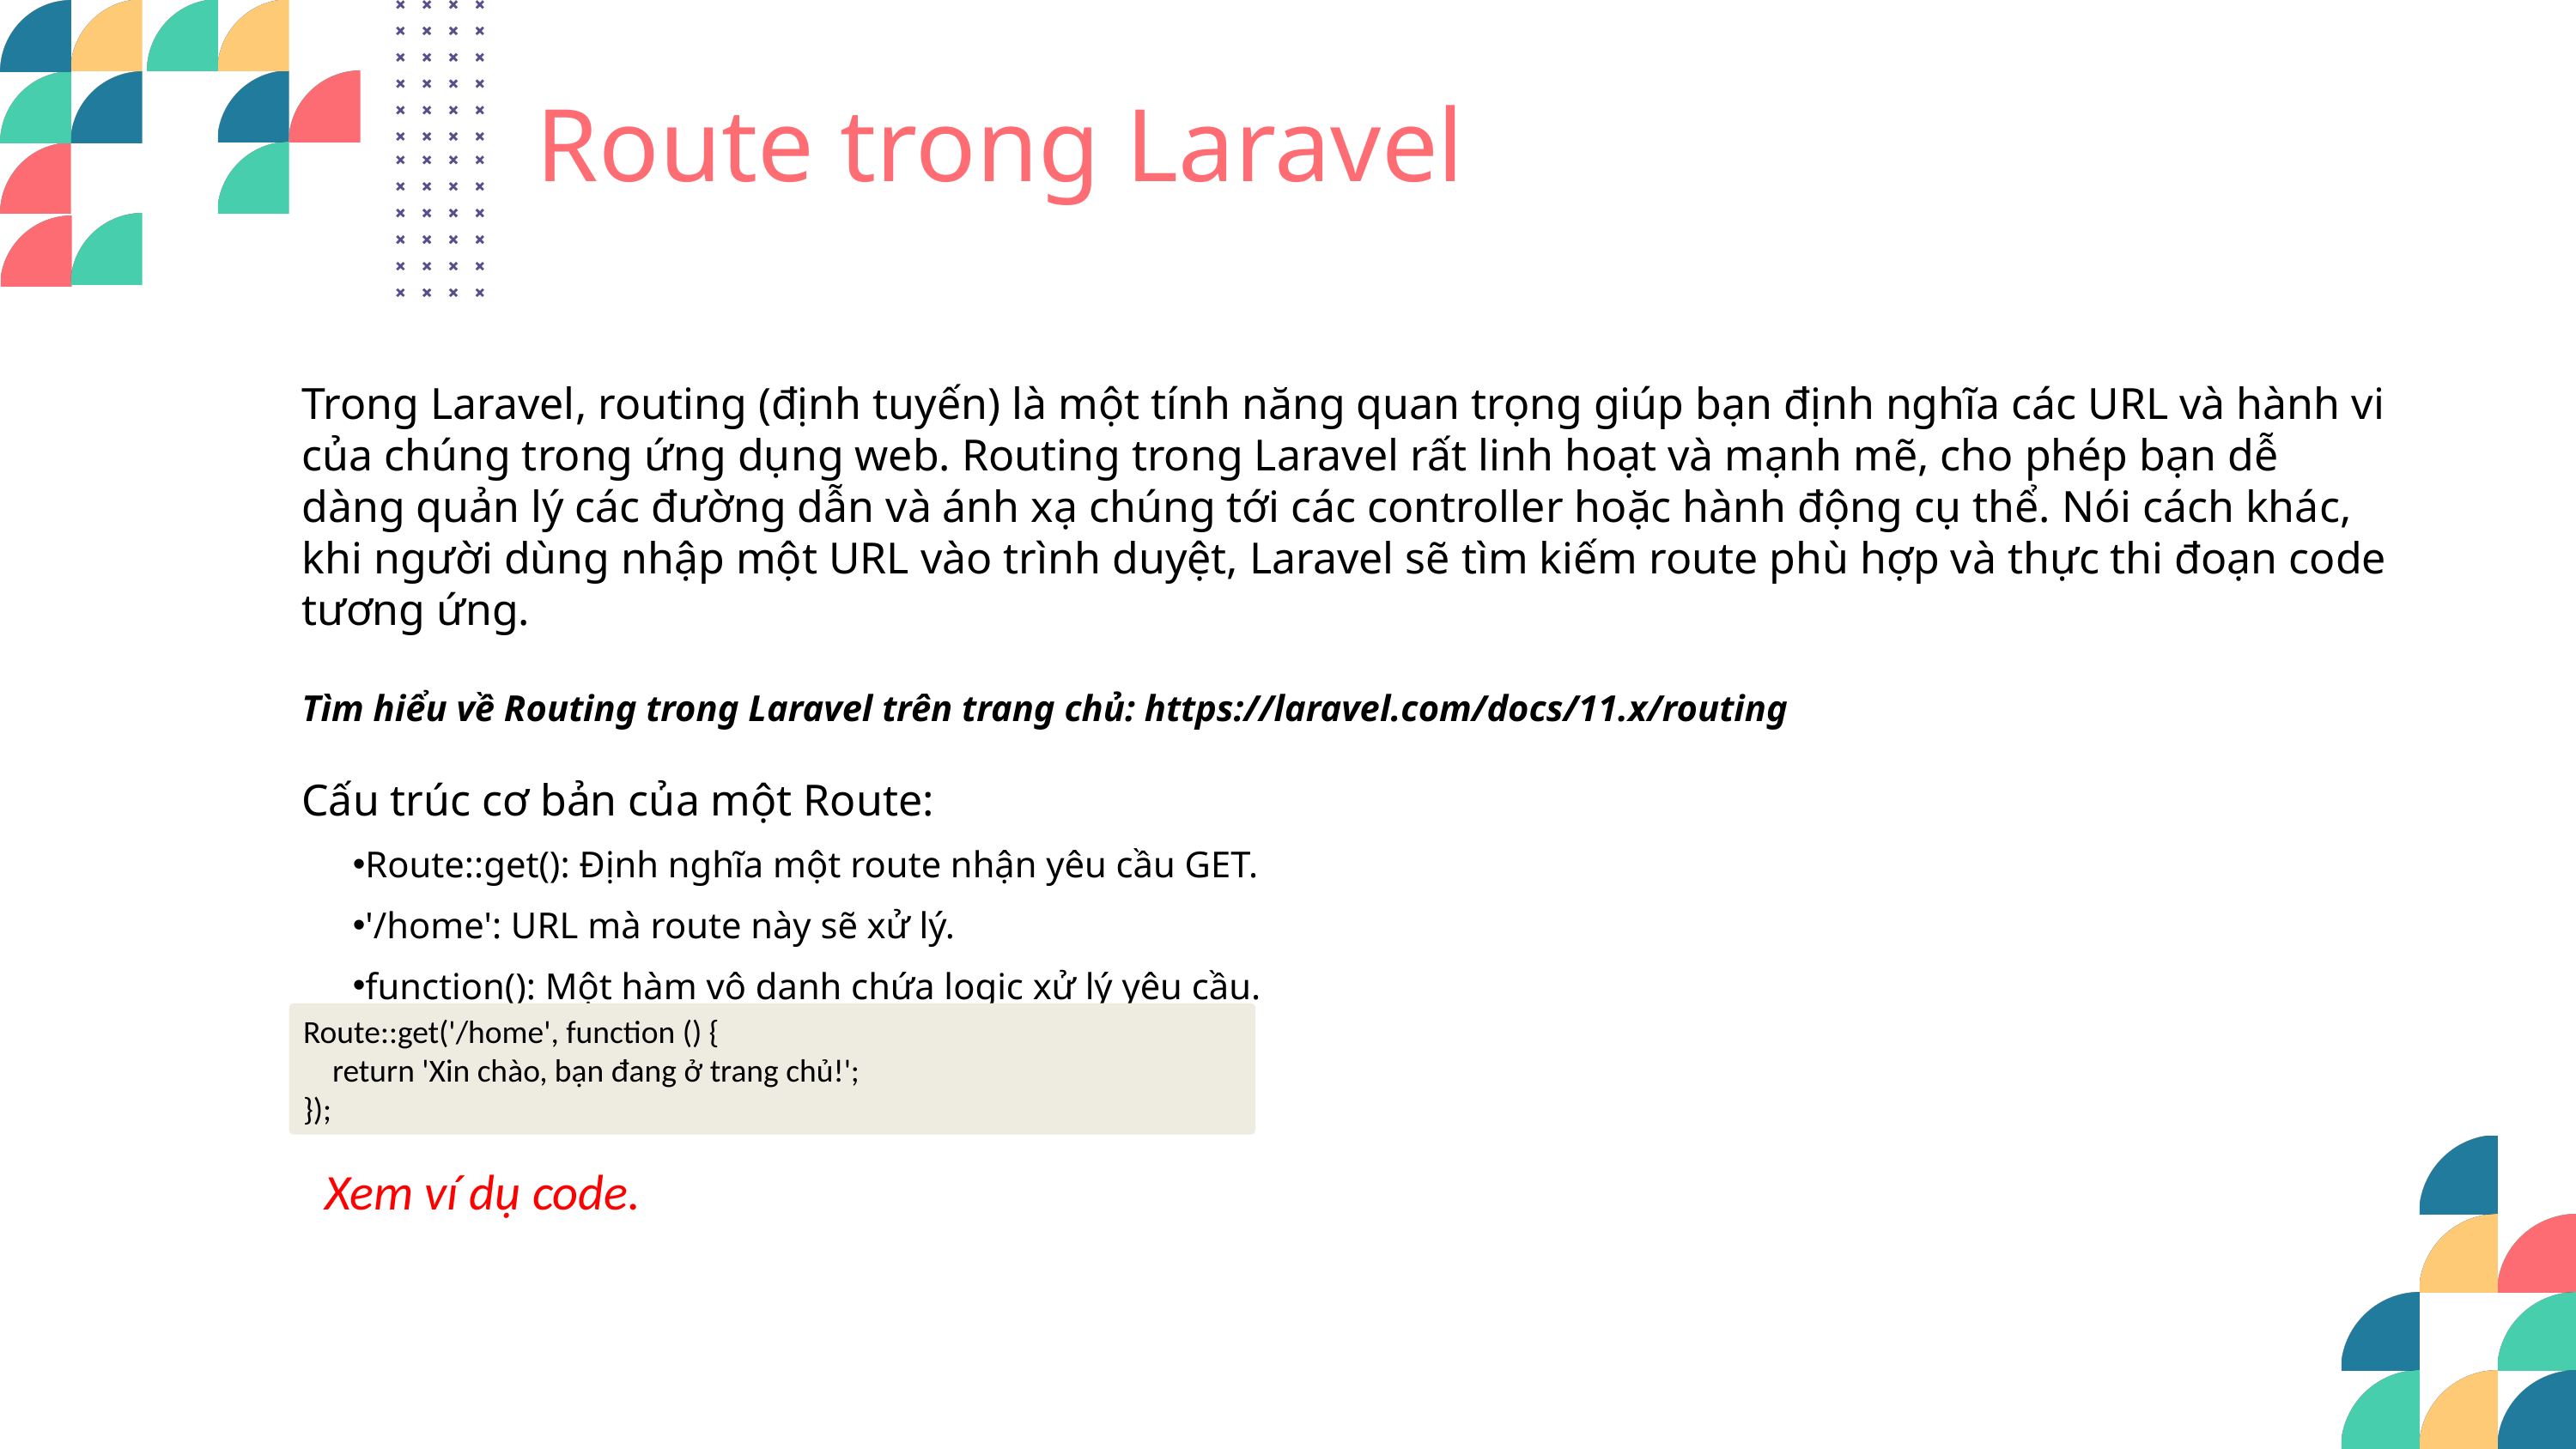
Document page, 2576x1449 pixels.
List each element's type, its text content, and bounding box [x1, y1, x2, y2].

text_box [2341, 1135, 2576, 1449]
text_box Xem ví dụ code. [312, 1153, 654, 1227]
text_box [0, 0, 2531, 297]
text_box Trong Laravel, routing (định tuyến) là một tính năng quan trọng giúp bạn định nghĩa các URL và hành vi của chúng trong ứng dụng web. Routing trong Laravel rất linh hoạt và mạnh mẽ, cho phép bạn dễ dàng quản lý các đường dẫn và ánh xạ chúng tới các controller hoặc hành động cụ thể. Nói cách khác, khi người dùng nhập một URL vào trình duyệt, Laravel sẽ tìm kiếm route phù hợp và thực thi đoạn code tương ứng. Tìm hiểu về Routing trong Laravel trên trang chủ: https://laravel.com/docs/11.x/routing Cấu trúc cơ bản của một Route: Route::get(): Định nghĩa một route nhận yêu cầu GET. '/home': URL mà route này sẽ xử lý. function(): Một hàm vô danh chứa logic xử lý yêu cầu. [289, 370, 2403, 1013]
text_box Route::get('/home', function () { return 'Xin chào, bạn đang ở trang chủ!'; }); [289, 1003, 1256, 1135]
